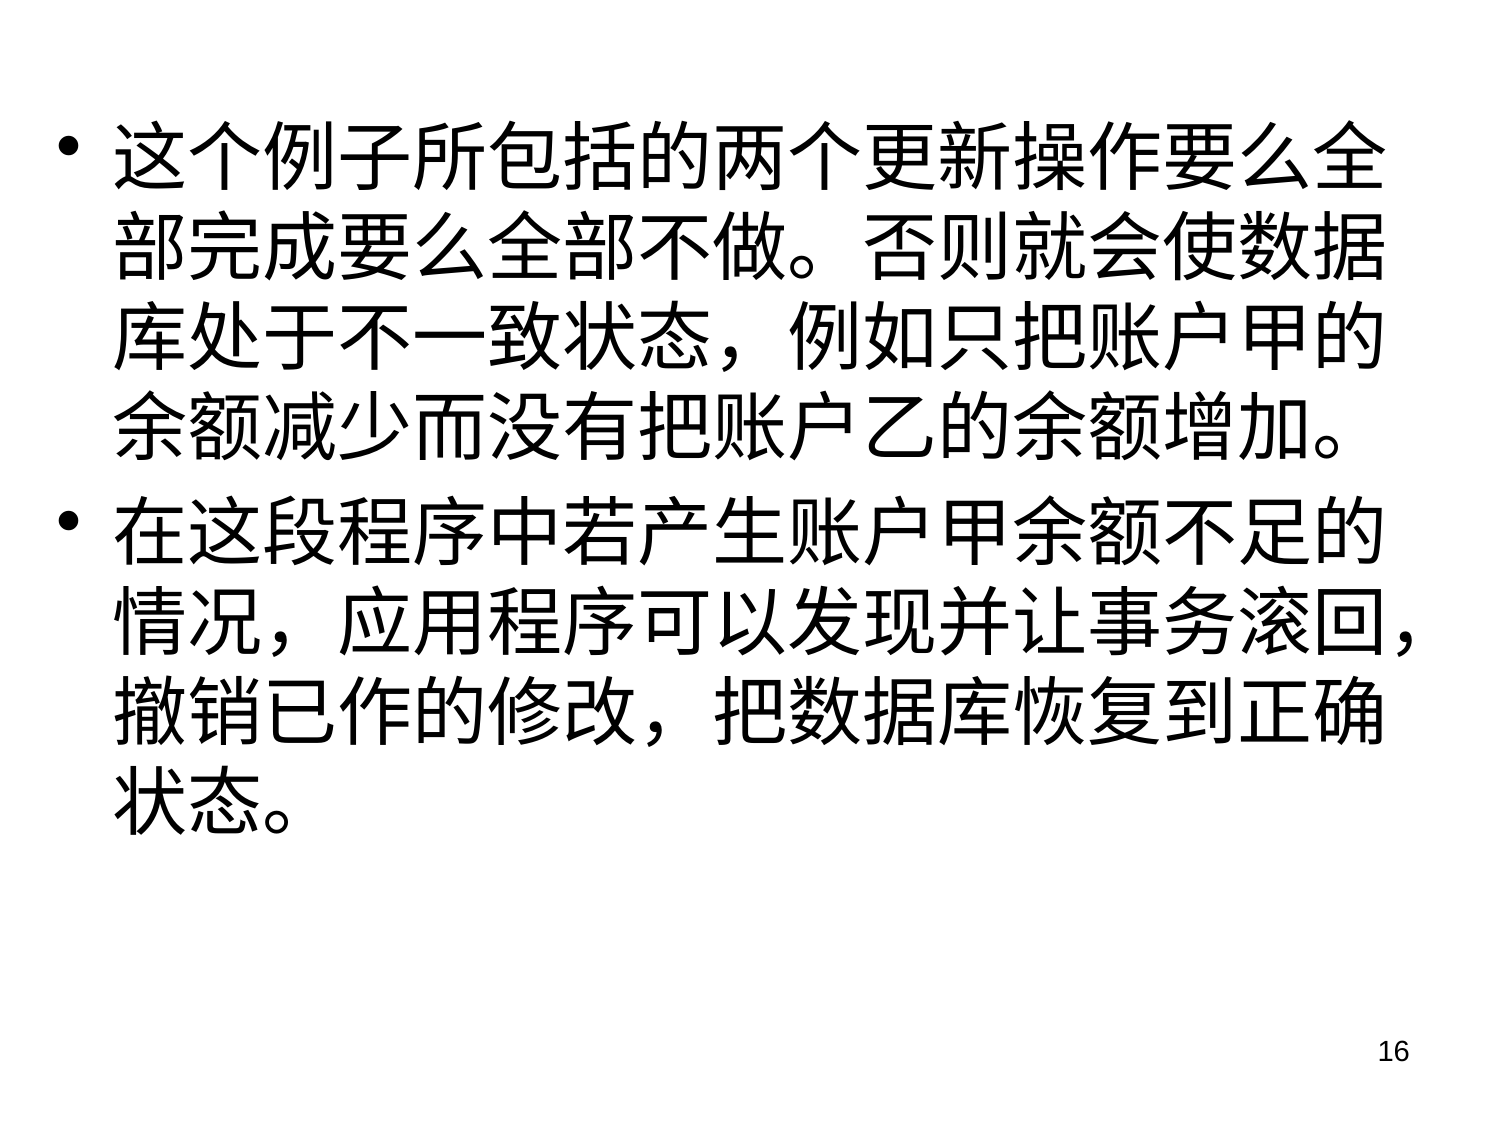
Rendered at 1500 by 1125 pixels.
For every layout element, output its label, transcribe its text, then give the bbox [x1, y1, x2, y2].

slide_number 16 [1074, 1024, 1426, 1103]
list 这个例子所包括的两个更新操作要么全部完成要么全部不做。否则就会使数据库处于不一致状态，例如只把账户甲的余额减少而没有把账户乙的余额增加。 在这段程序中若产生账户甲余额不足的情况，应用程序可以发现并让事务滚回，撤销已作的修改，把数据库恢复到正确状态。 [41, 101, 1447, 1000]
